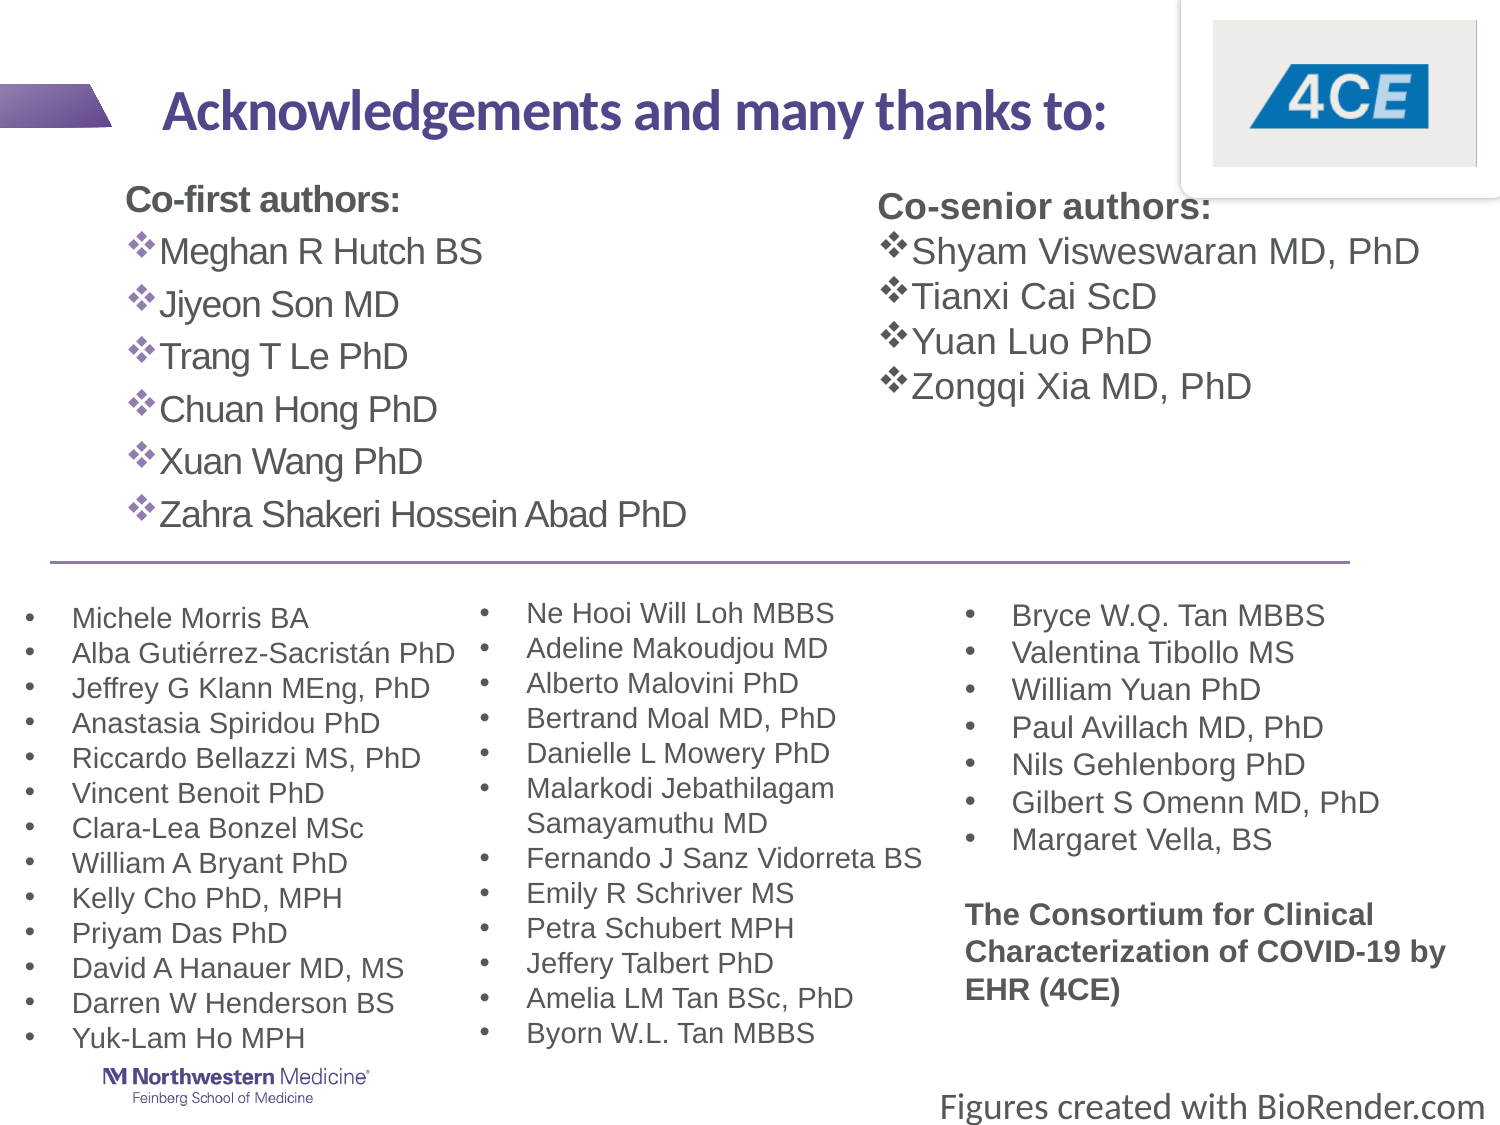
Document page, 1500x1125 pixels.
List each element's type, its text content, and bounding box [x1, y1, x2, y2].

text_box Figures created with BioRender.com [924, 1075, 1500, 1125]
text_box Michele Morris BA Alba Gutiérrez-Sacristán PhD Jeffrey G Klann MEng, PhD Anastasia Spiridou PhD Riccardo Bellazzi MS, PhD Vincent Benoit PhD Clara-Lea Bonzel MSc William A Bryant PhD Kelly Cho PhD, MPH Priyam Das PhD David A Hanauer MD, MS Darren W Henderson BS Yuk-Lam Ho MPH [24, 599, 464, 1037]
text_box Co-senior authors: Shyam Visweswaran MD, PhD Tianxi Cai ScD Yuan Luo PhD Zongqi Xia MD, PhD [862, 174, 1500, 415]
text_box Ne Hooi Will Loh MBBS Adeline Makoudjou MD Alberto Malovini PhD Bertrand Moal MD, PhD Danielle L Mowery PhD Malarkodi Jebathilagam Samayamuthu MD Fernando J Sanz Vidorreta BS Emily R Schriver MS Petra Schubert MPH Jeffery Talbert PhD Amelia LM Tan BSc, PhD Byorn W.L. Tan MBBS [464, 587, 950, 1057]
text_box Bryce W.Q. Tan MBBS Valentina Tibollo MS William Yuan PhD Paul Avillach MD, PhD Nils Gehlenborg PhD Gilbert S Omenn MD, PhD Margaret Vella, BS The Consortium for Clinical Characterization of COVID-19 by EHR (4CE) [950, 587, 1500, 1014]
list Co-first authors: Meghan R Hutch BS Jiyeon Son MD Trang T Le PhD Chuan Hong PhD Xuan Wang PhD Zahra Shakeri Hossein Abad PhD [125, 174, 713, 561]
picture [1212, 19, 1477, 168]
picture [97, 1061, 375, 1114]
title Acknowledgements and many thanks to: [162, 24, 1176, 150]
